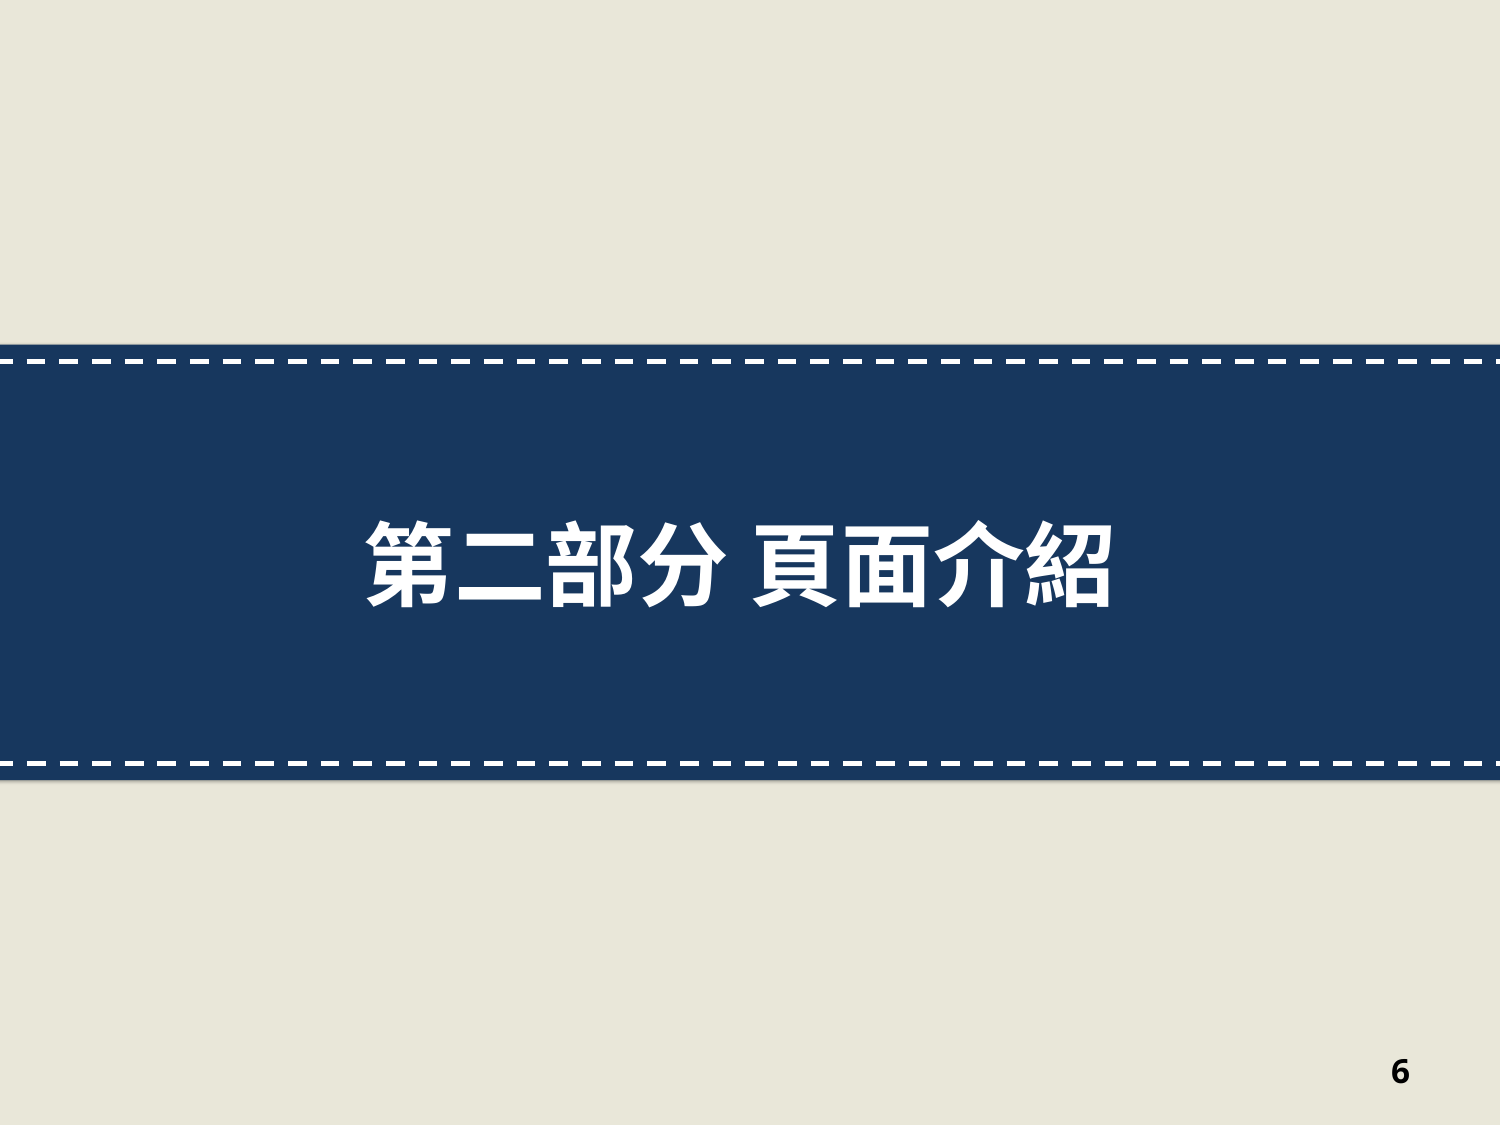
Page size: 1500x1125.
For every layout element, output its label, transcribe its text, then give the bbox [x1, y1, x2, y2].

title 第二部分 頁面介紹 [64, 468, 1415, 657]
slide_number 6 [1074, 1042, 1425, 1103]
